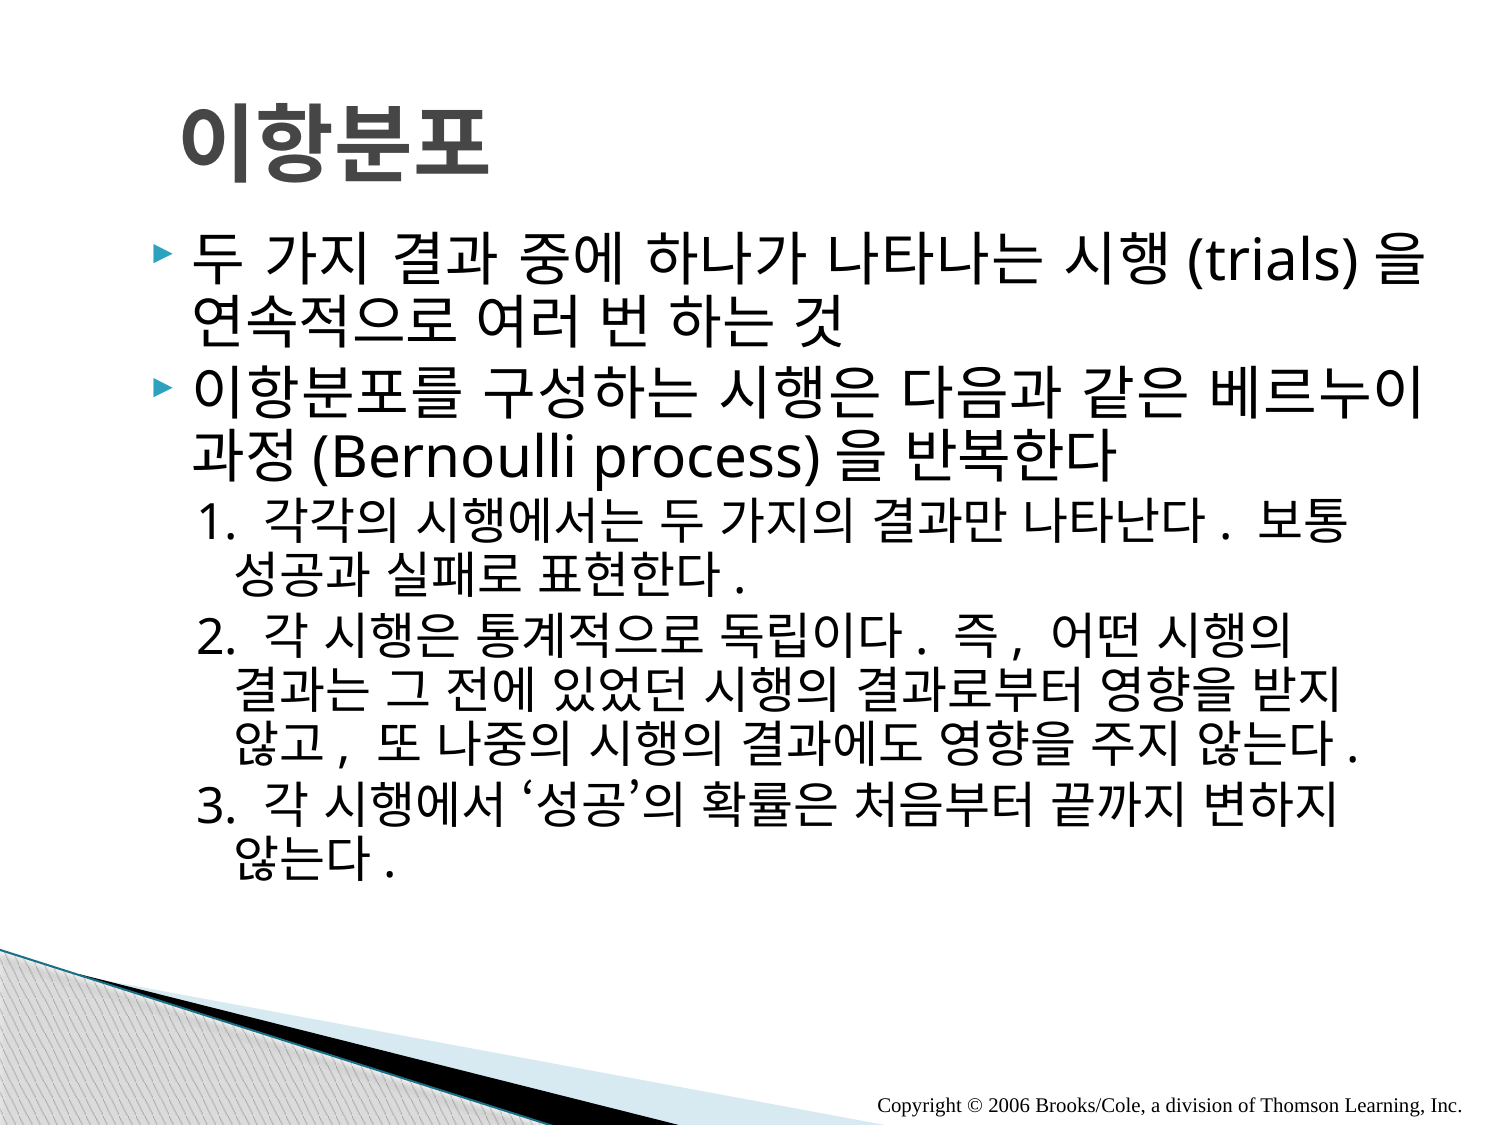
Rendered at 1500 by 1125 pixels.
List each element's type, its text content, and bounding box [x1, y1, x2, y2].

title 이항분포 [162, 44, 1500, 238]
list 두 가지 결과 중에 하나가 나타나는 시행(trials)을 연속적으로 여러 번 하는 것 이항분포를 구성하는 시행은 다음과 같은 베르누이 과정(Bernoulli process)을 반복한다 1. 각각의 시행에서는 두 가지의 결과만 나타난다. 보통 성공과 실패로 표현한다. 2. 각 시행은 통계적으로 독립이다. 즉, 어떤 시행의 결과는 그 전에 있었던 시행의 결과로부터 영향을 받지 않고, 또 나중의 시행의 결과에도 영향을 주지 않는다. 3. 각 시행에서 ‘성공’의 확률은 처음부터 끝까지 변하지 않는다. [117, 222, 1443, 987]
